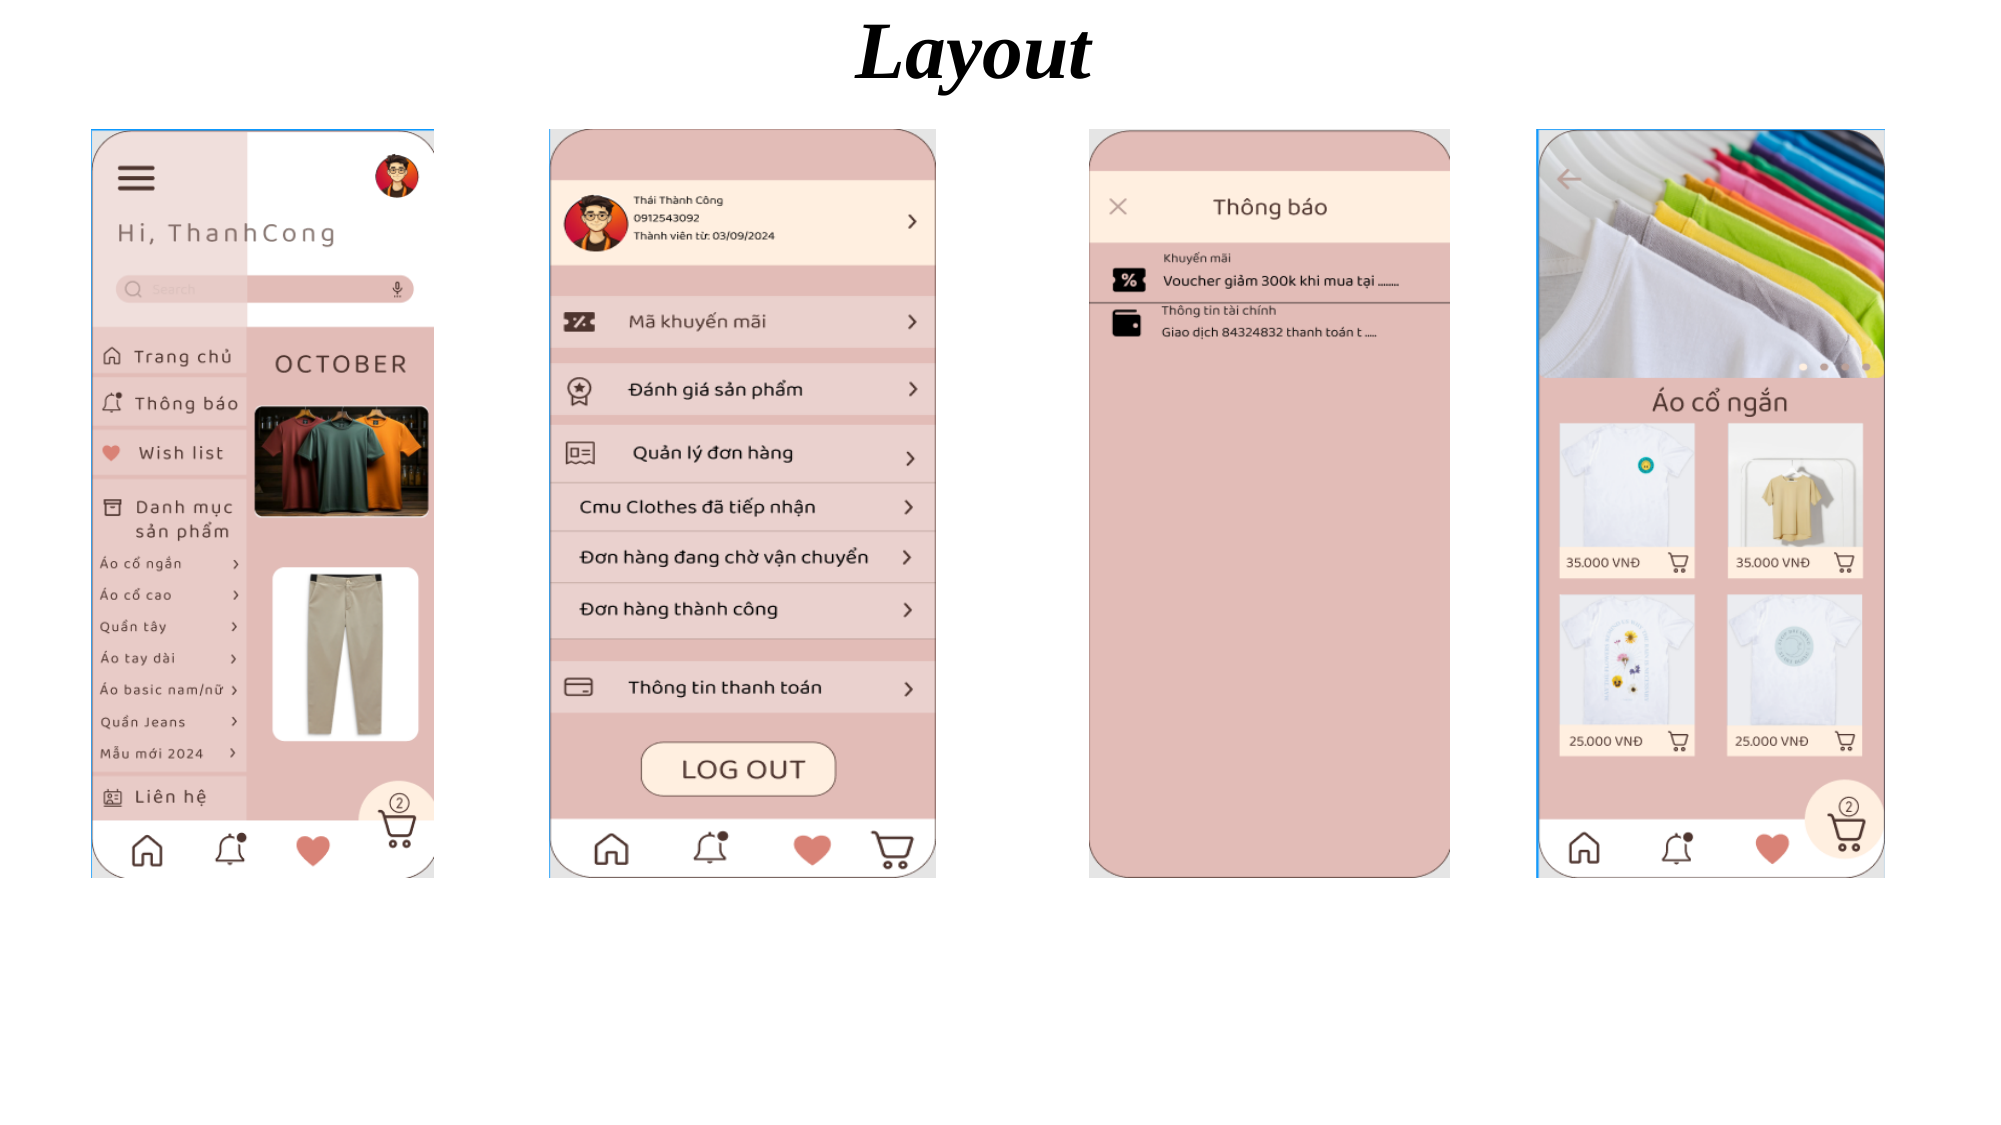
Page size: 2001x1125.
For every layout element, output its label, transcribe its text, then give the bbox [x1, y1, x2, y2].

title Layout [840, 0, 1160, 203]
picture [91, 129, 434, 878]
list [549, 129, 936, 878]
picture [1089, 129, 1450, 878]
picture [1536, 129, 1885, 878]
